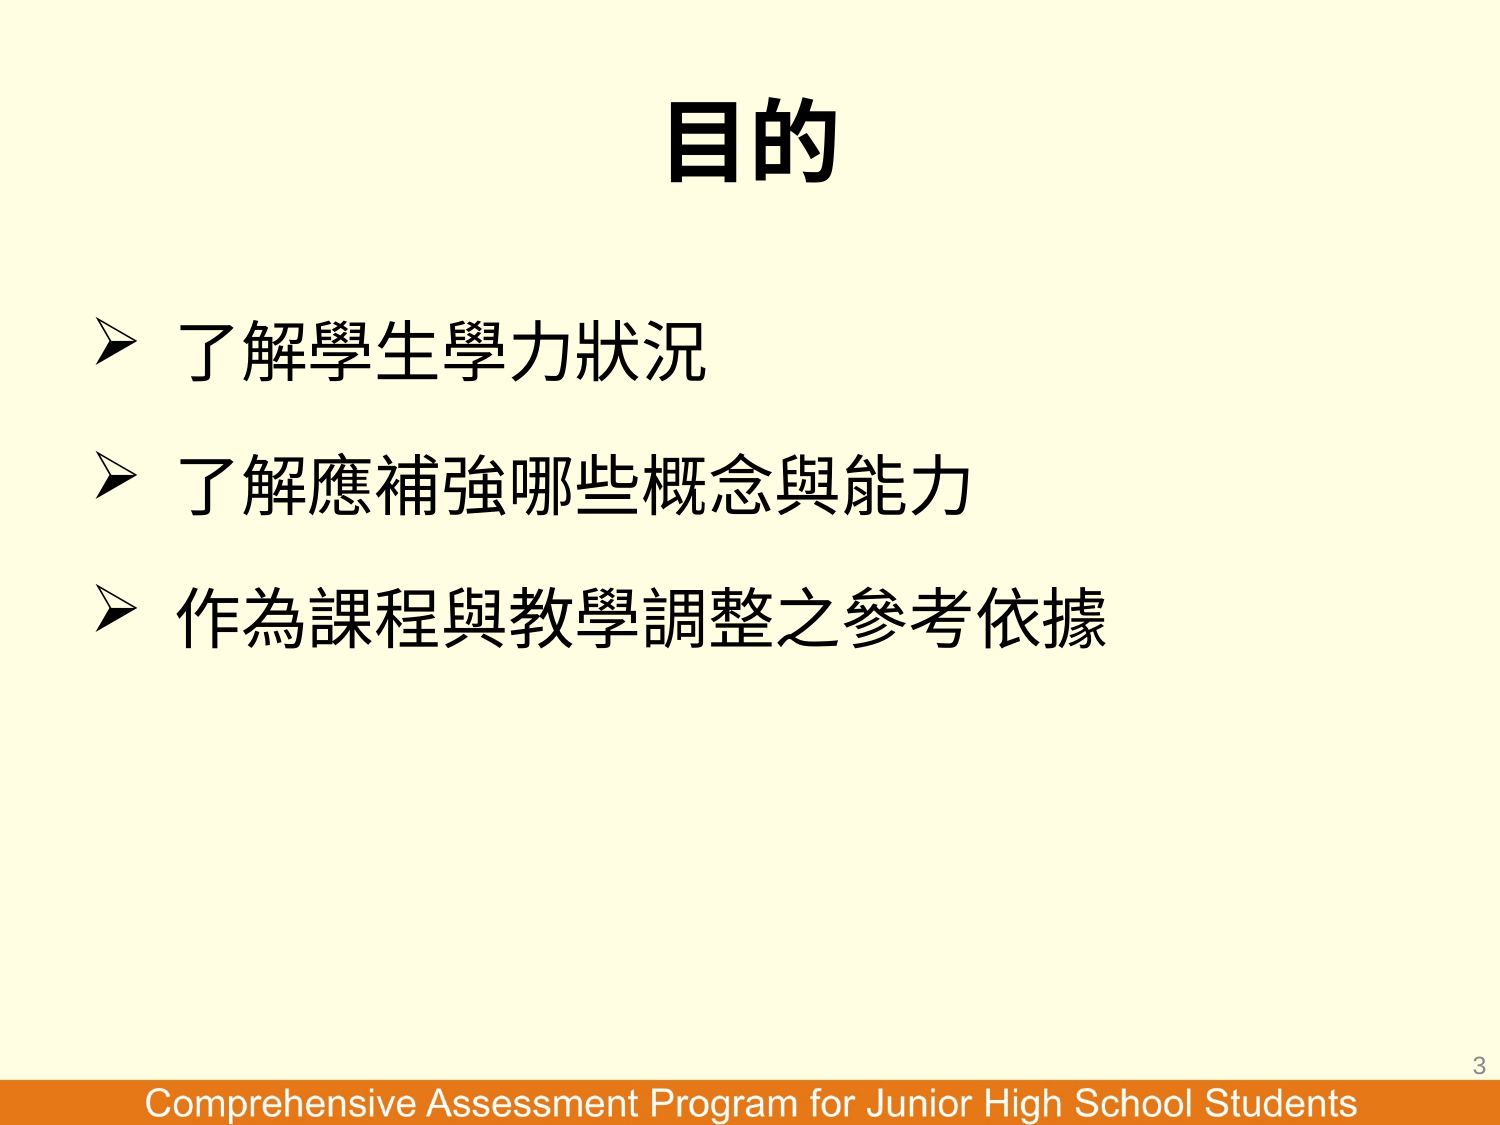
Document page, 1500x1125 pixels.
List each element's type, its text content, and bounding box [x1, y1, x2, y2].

list 了解學生學力狀況 了解應補強哪些概念與能力 作為課程與教學調整之參考依據 [74, 262, 1426, 1048]
slide_number 3 [1151, 1034, 1500, 1094]
title 目的 [74, 44, 1426, 233]
picture [0, 0, 1500, 1125]
